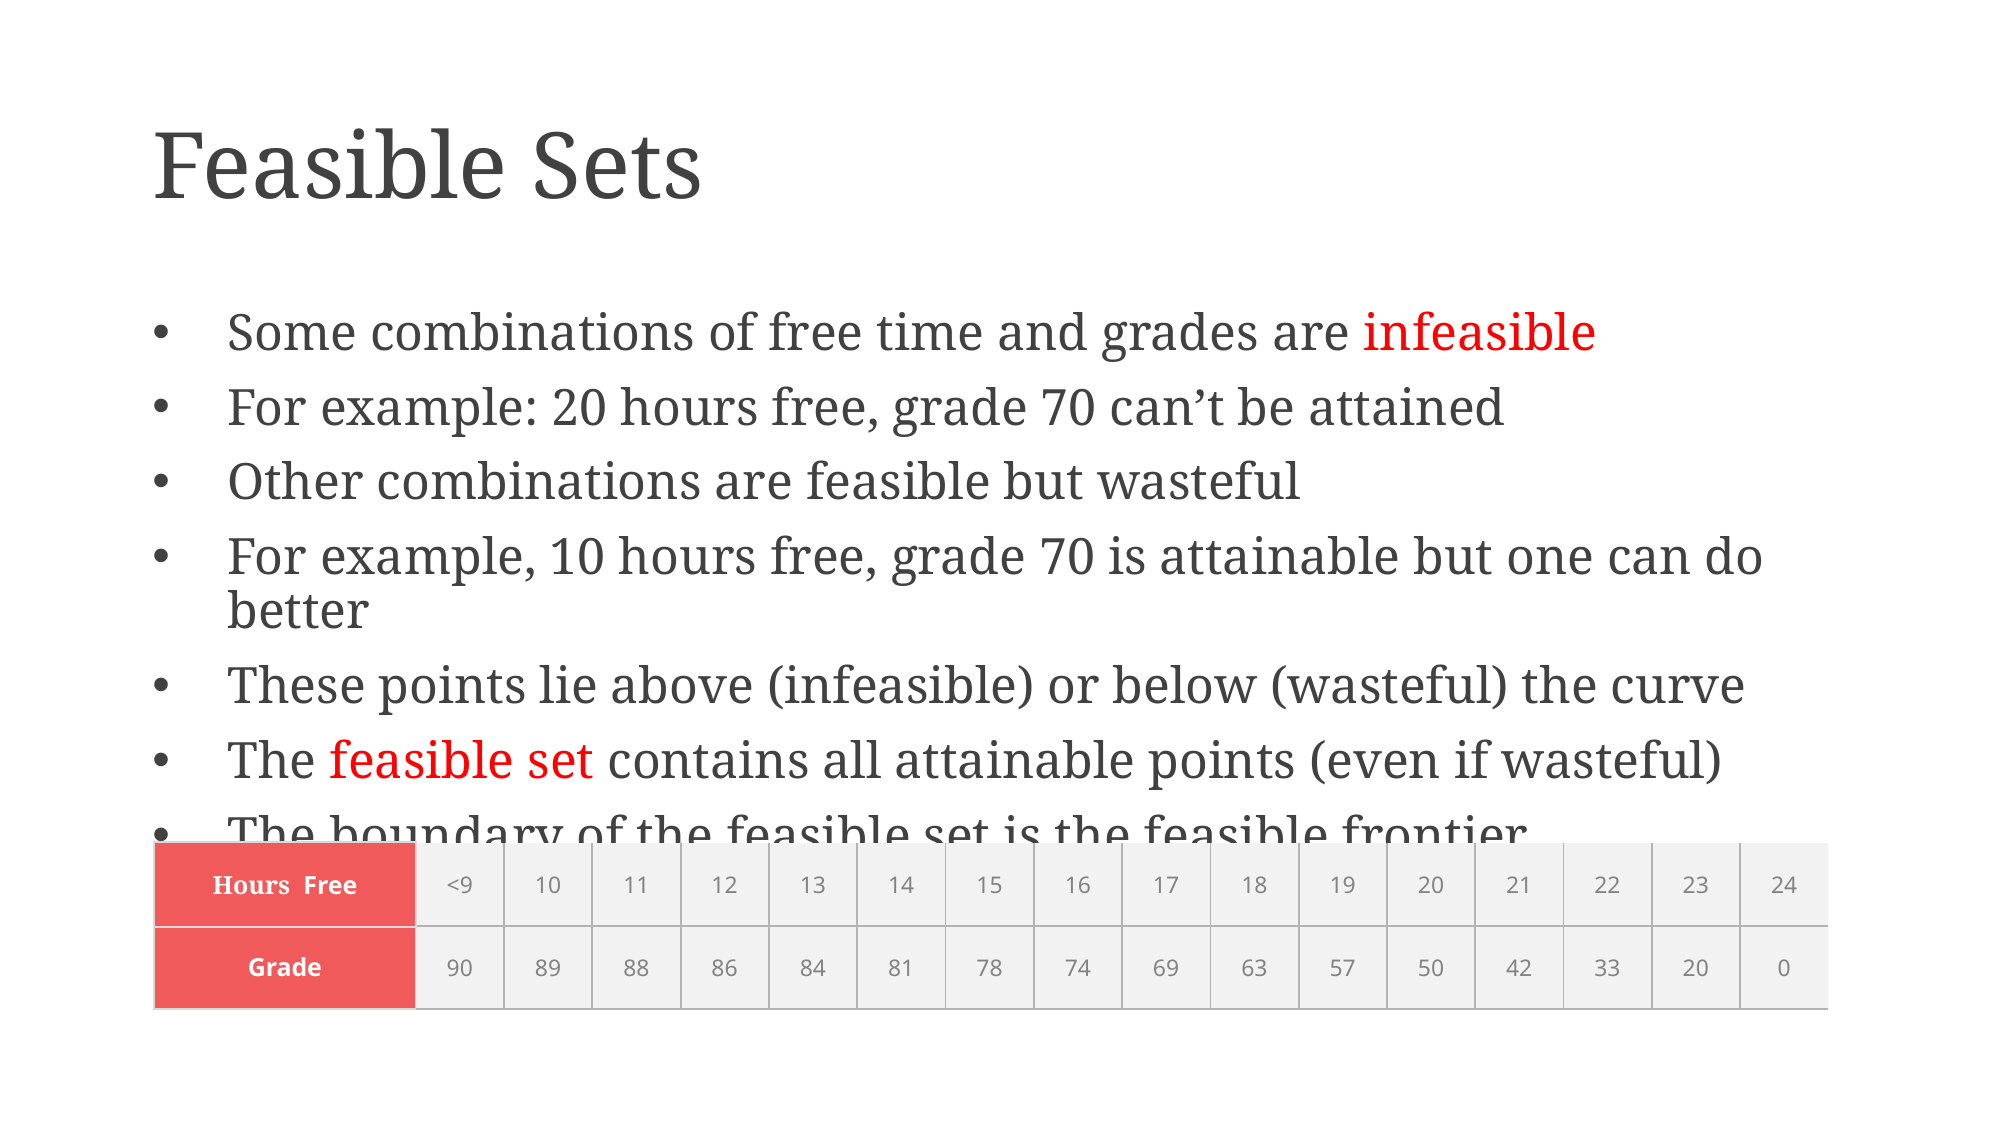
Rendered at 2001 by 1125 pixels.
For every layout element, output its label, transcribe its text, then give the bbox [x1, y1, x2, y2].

table_cell 57 [1300, 927, 1386, 1008]
table_header 16 [1035, 843, 1121, 925]
table_header 17 [1123, 843, 1210, 925]
table_header 12 [682, 843, 768, 925]
table_cell 50 [1388, 927, 1474, 1008]
table_cell 81 [858, 927, 945, 1008]
table_header 21 [1476, 843, 1563, 925]
table_cell 33 [1564, 927, 1651, 1008]
table_cell 20 [1653, 927, 1739, 1008]
table_header 24 [1741, 843, 1828, 925]
table_cell 42 [1476, 927, 1563, 1008]
table_header 13 [770, 843, 856, 925]
text_box Grade [154, 928, 416, 1010]
table_header 20 [1388, 843, 1474, 925]
table_cell 90 [416, 927, 503, 1008]
table_cell 89 [505, 927, 591, 1008]
table_cell 0 [1741, 927, 1828, 1008]
table_cell 63 [1211, 927, 1298, 1008]
table_header 18 [1211, 843, 1298, 925]
table_header 15 [946, 843, 1033, 925]
table_cell 84 [770, 927, 856, 1008]
table_header 10 [505, 843, 591, 925]
table_cell 78 [946, 927, 1033, 1008]
title Feasible Sets [137, 59, 1863, 278]
table_header 22 [1564, 843, 1651, 925]
table_header 23 [1653, 843, 1739, 925]
table_header <9 [416, 843, 503, 925]
table_cell 69 [1123, 927, 1210, 1008]
table_header 19 [1300, 843, 1386, 925]
table_header 14 [858, 843, 945, 925]
table_cell 74 [1035, 927, 1121, 1008]
text_box Hours Free [154, 841, 416, 928]
table_cell 86 [682, 927, 768, 1008]
table_header 11 [593, 843, 680, 925]
list Some combinations of free time and grades are infeasible For example: 20 hours free, grade 70 can’t be attained Other combinations are feasible but wasteful For example, 10 hours free, grade 70 is attainable but one can do better These points lie above (infeasible) or below (wasteful) the curve The feasible set contains all attainable points (even if wasteful) The boundary of the feasible set is the feasible frontier [137, 299, 1863, 1014]
table_cell 88 [593, 927, 680, 1008]
